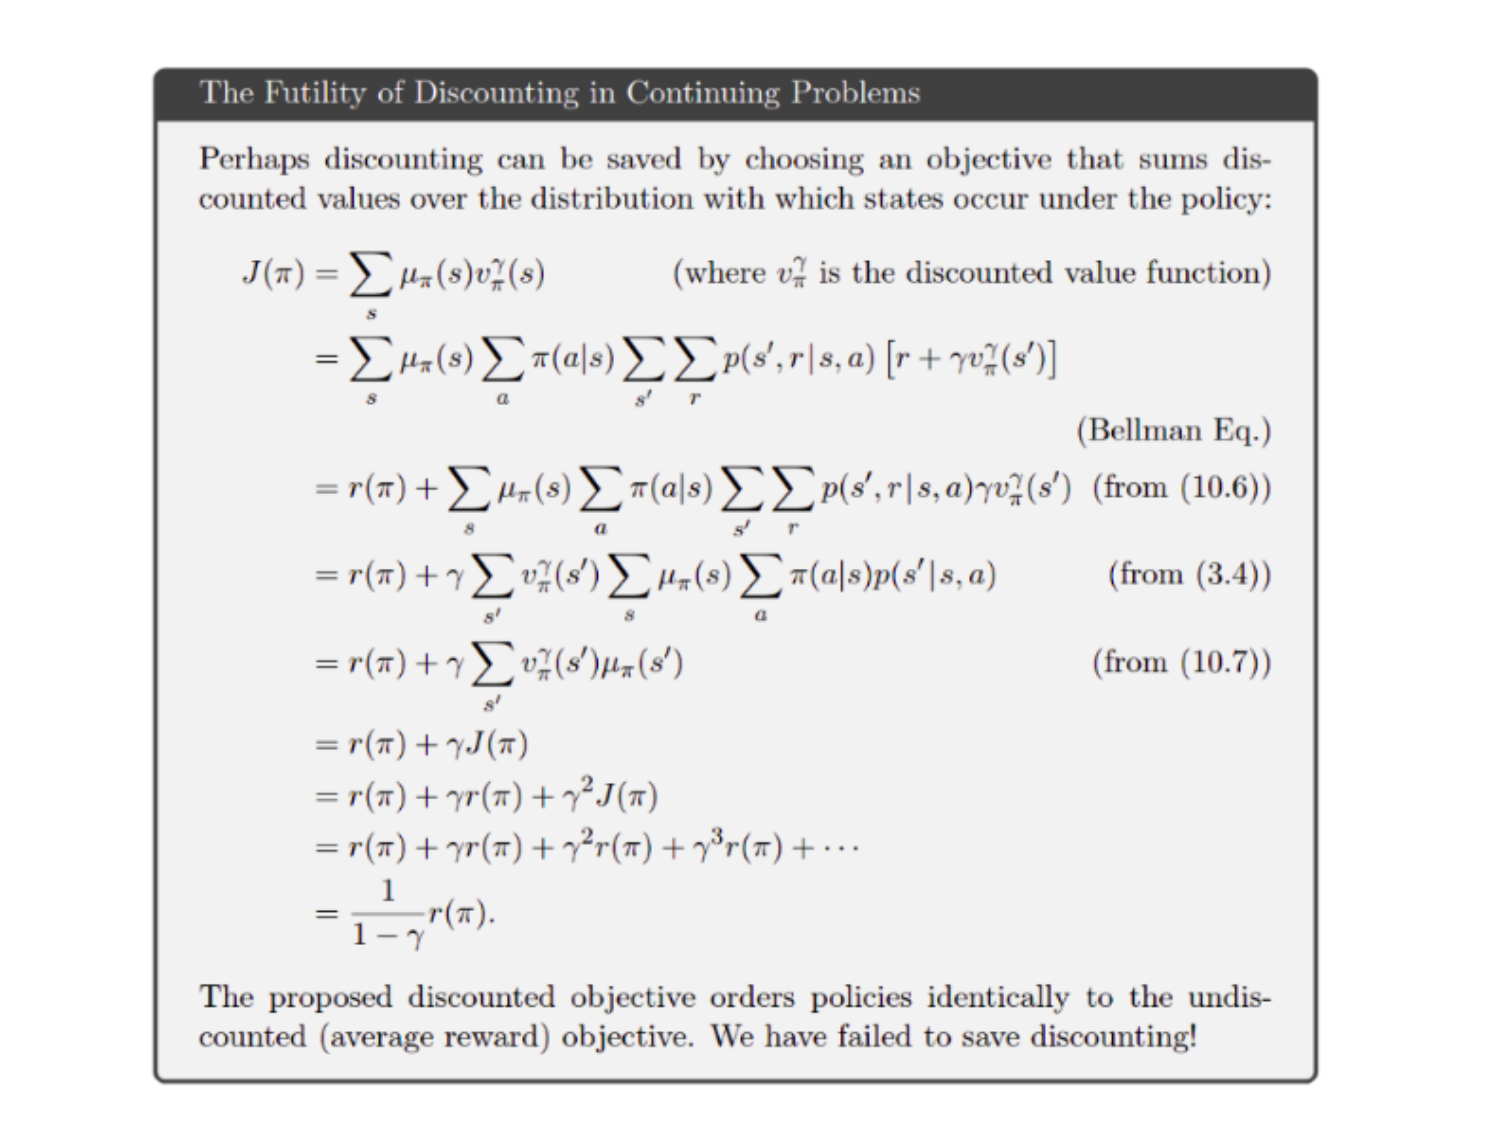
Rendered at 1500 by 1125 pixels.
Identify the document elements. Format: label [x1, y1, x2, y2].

picture [131, 62, 1401, 1089]
